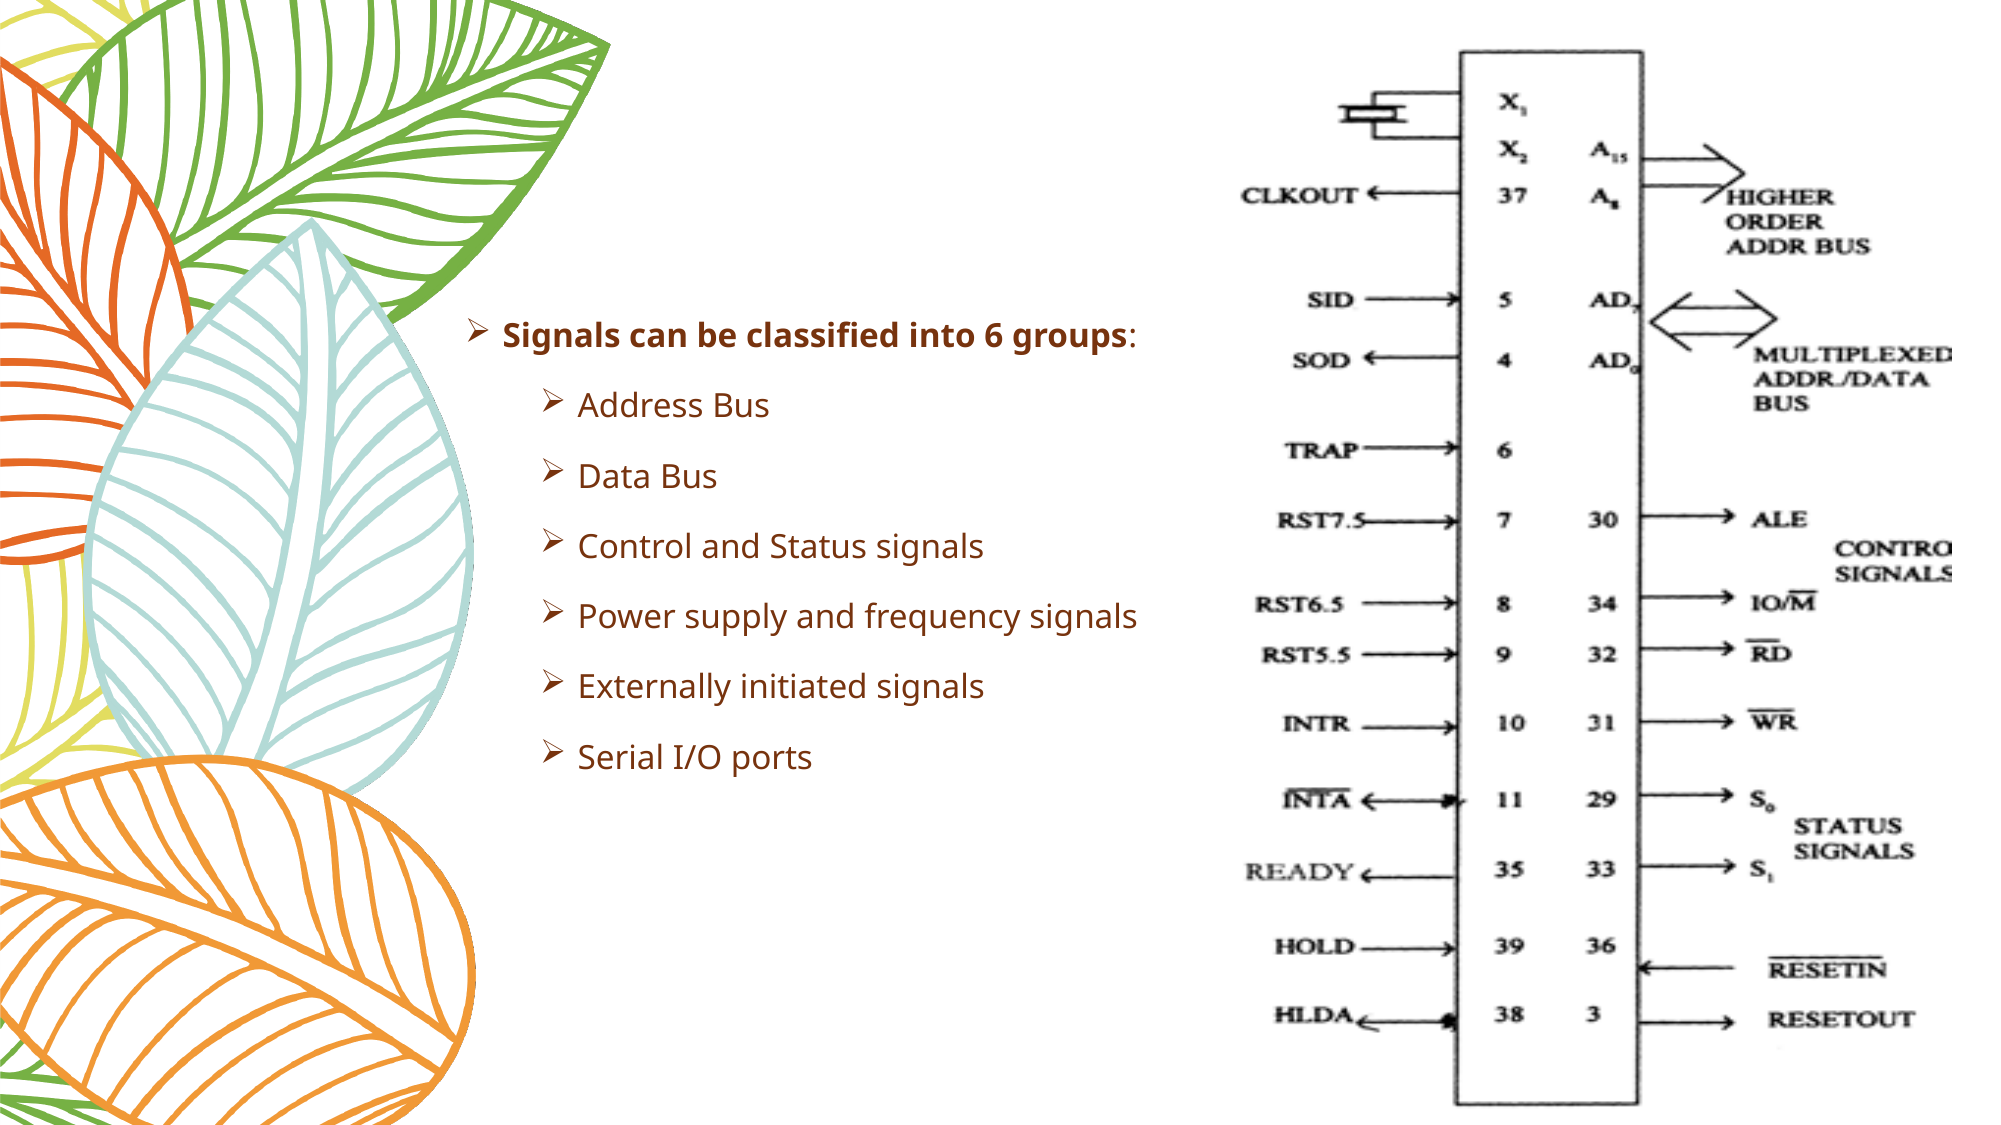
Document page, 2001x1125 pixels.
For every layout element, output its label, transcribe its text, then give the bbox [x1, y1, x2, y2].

picture [0, 0, 611, 1125]
text_box Signals can be classified into 6 groups: Address Bus Data Bus Control and Status signals Power supply and frequency signals Externally initiated signals Serial I/O ports [450, 286, 1236, 781]
picture [1236, 37, 1952, 1113]
